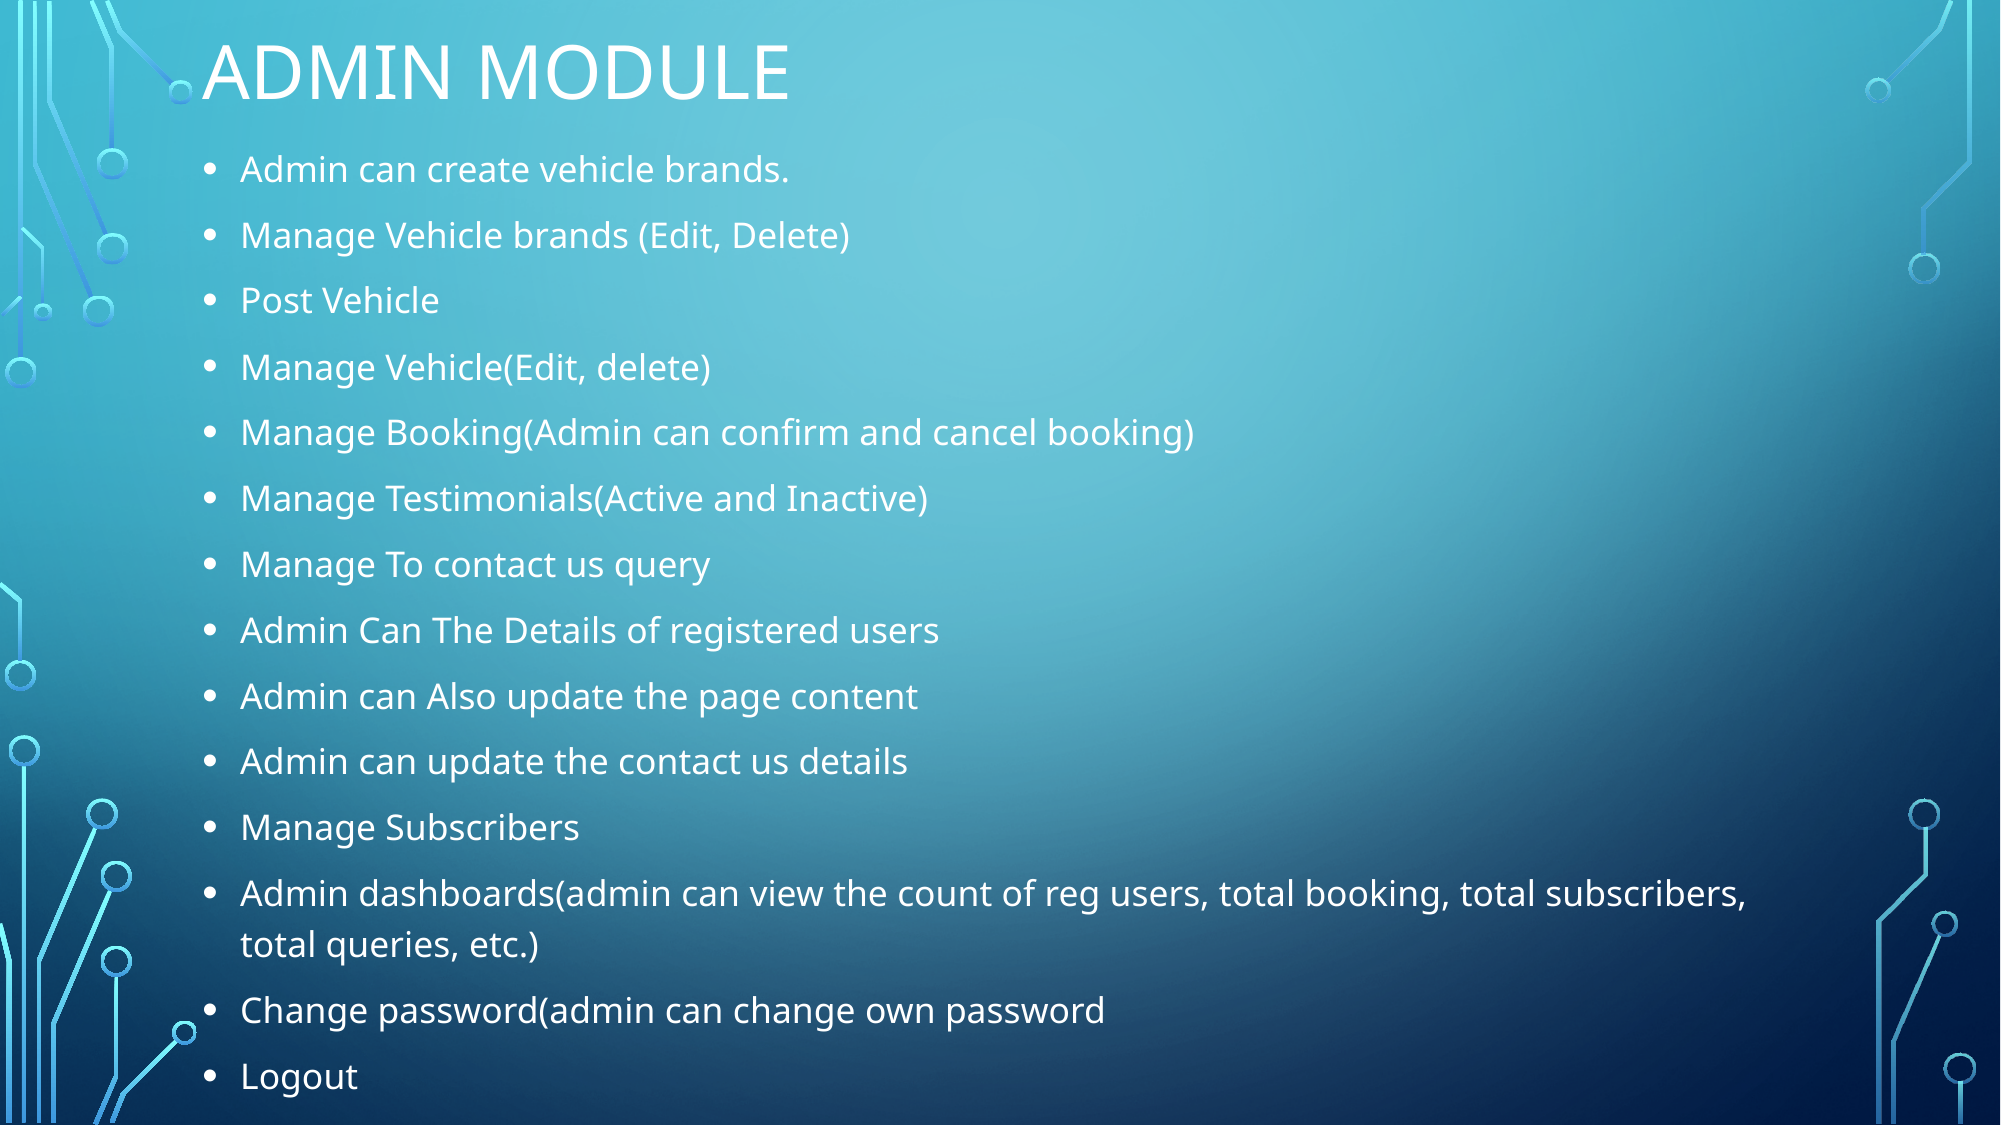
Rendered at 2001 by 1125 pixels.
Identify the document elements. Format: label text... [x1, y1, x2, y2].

list Admin can create vehicle brands. Manage Vehicle brands (Edit, Delete) Post Vehicle Manage Vehicle(Edit, delete) Manage Booking(Admin can confirm and cancel booking) Manage Testimonials(Active and Inactive) Manage To contact us query Admin Can The Details of registered users Admin can Also update the page content Admin can update the contact us details Manage Subscribers Admin dashboards(admin can view the count of reg users, total booking, total subscribers, total queries, etc.) Change password(admin can change own password Logout [187, 130, 1813, 1106]
title Admin Module [187, 19, 1813, 130]
